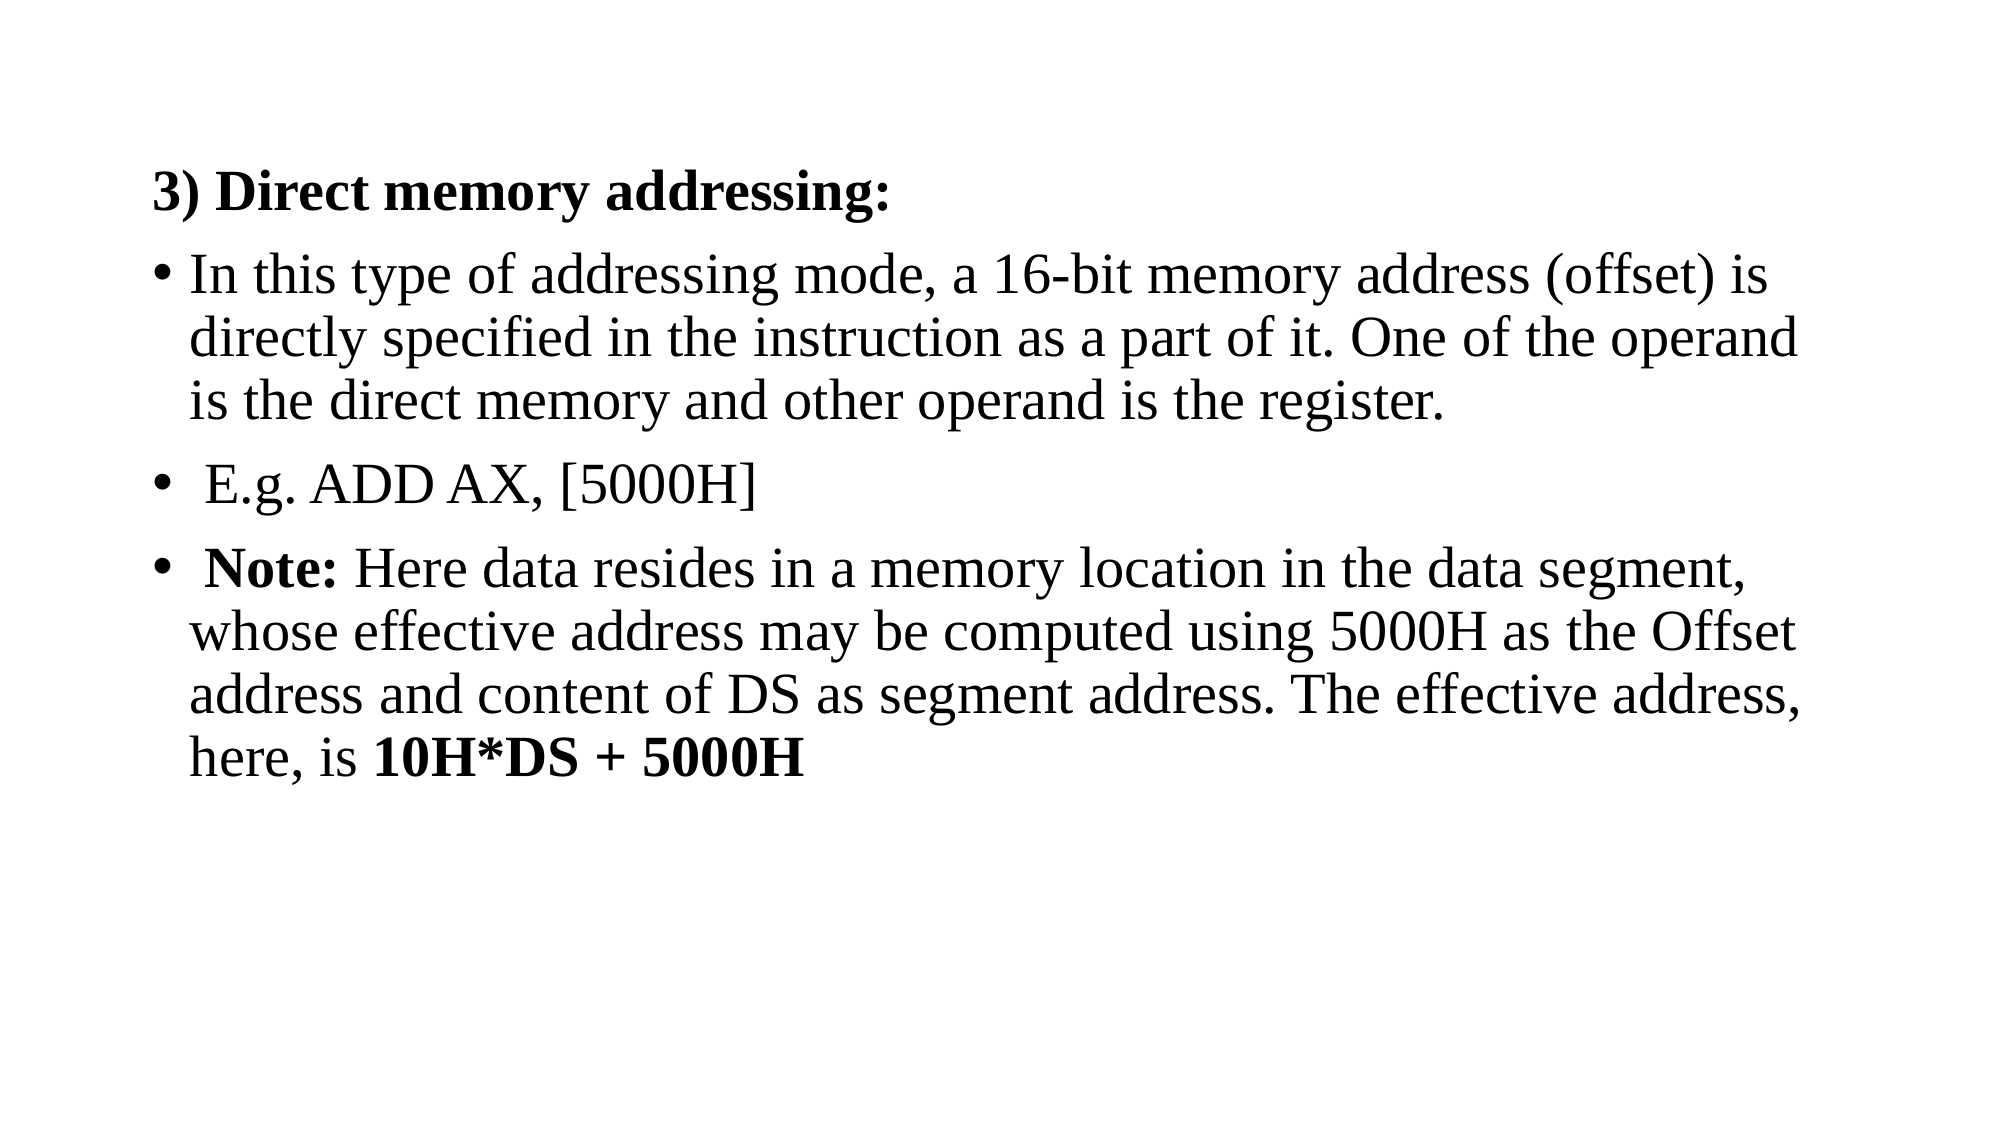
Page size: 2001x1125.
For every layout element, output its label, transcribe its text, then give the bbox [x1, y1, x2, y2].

list 3) Direct memory addressing: In this type of addressing mode, a 16-bit memory address (offset) is directly specified in the instruction as a part of it. One of the operand is the direct memory and other operand is the register. E.g. ADD AX, [5000H] Note: Here data resides in a memory location in the data segment, whose effective address may be computed using 5000H as the Offset address and content of DS as segment address. The effective address, here, is 10H*DS + 5000H [137, 152, 1863, 1014]
